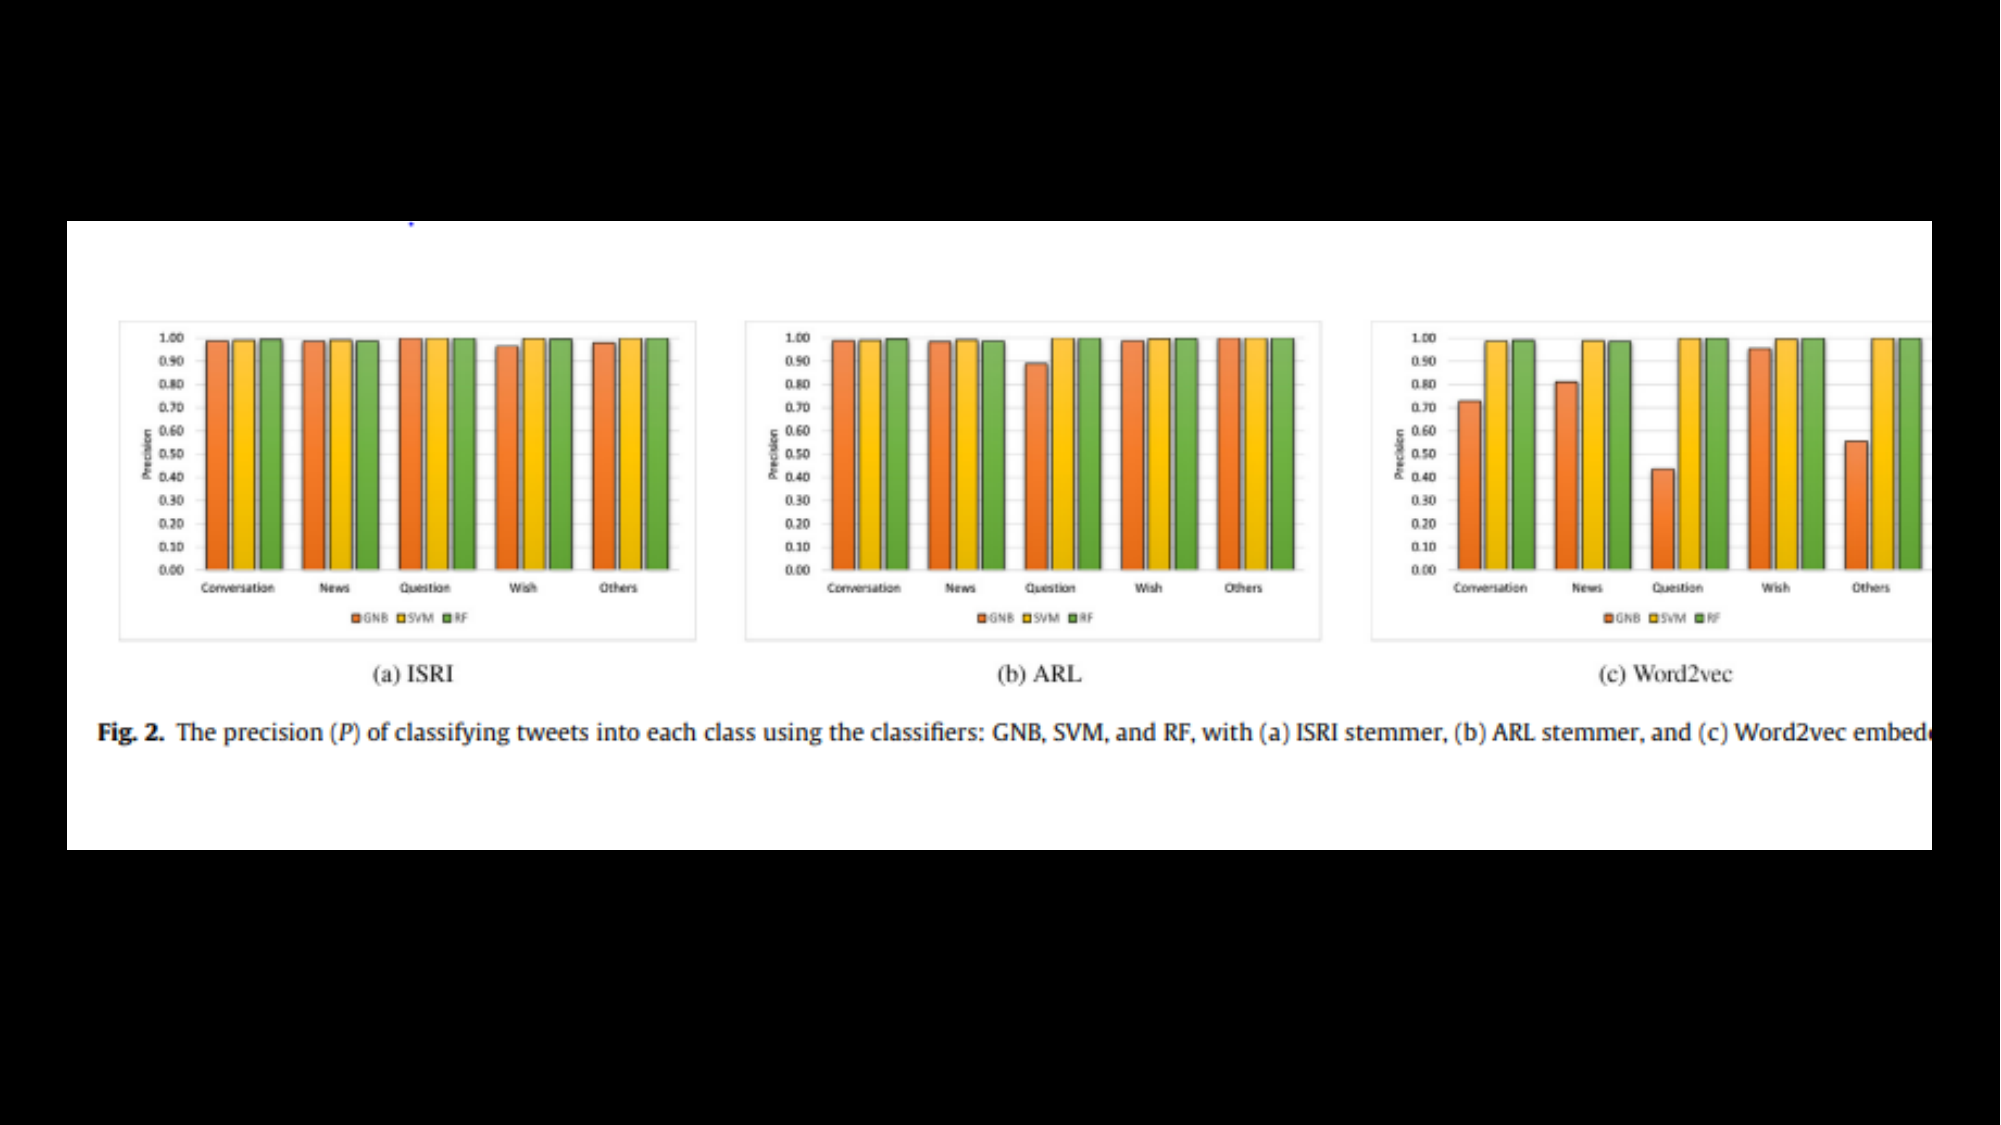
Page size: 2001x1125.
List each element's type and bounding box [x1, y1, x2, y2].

picture [67, 221, 1933, 850]
